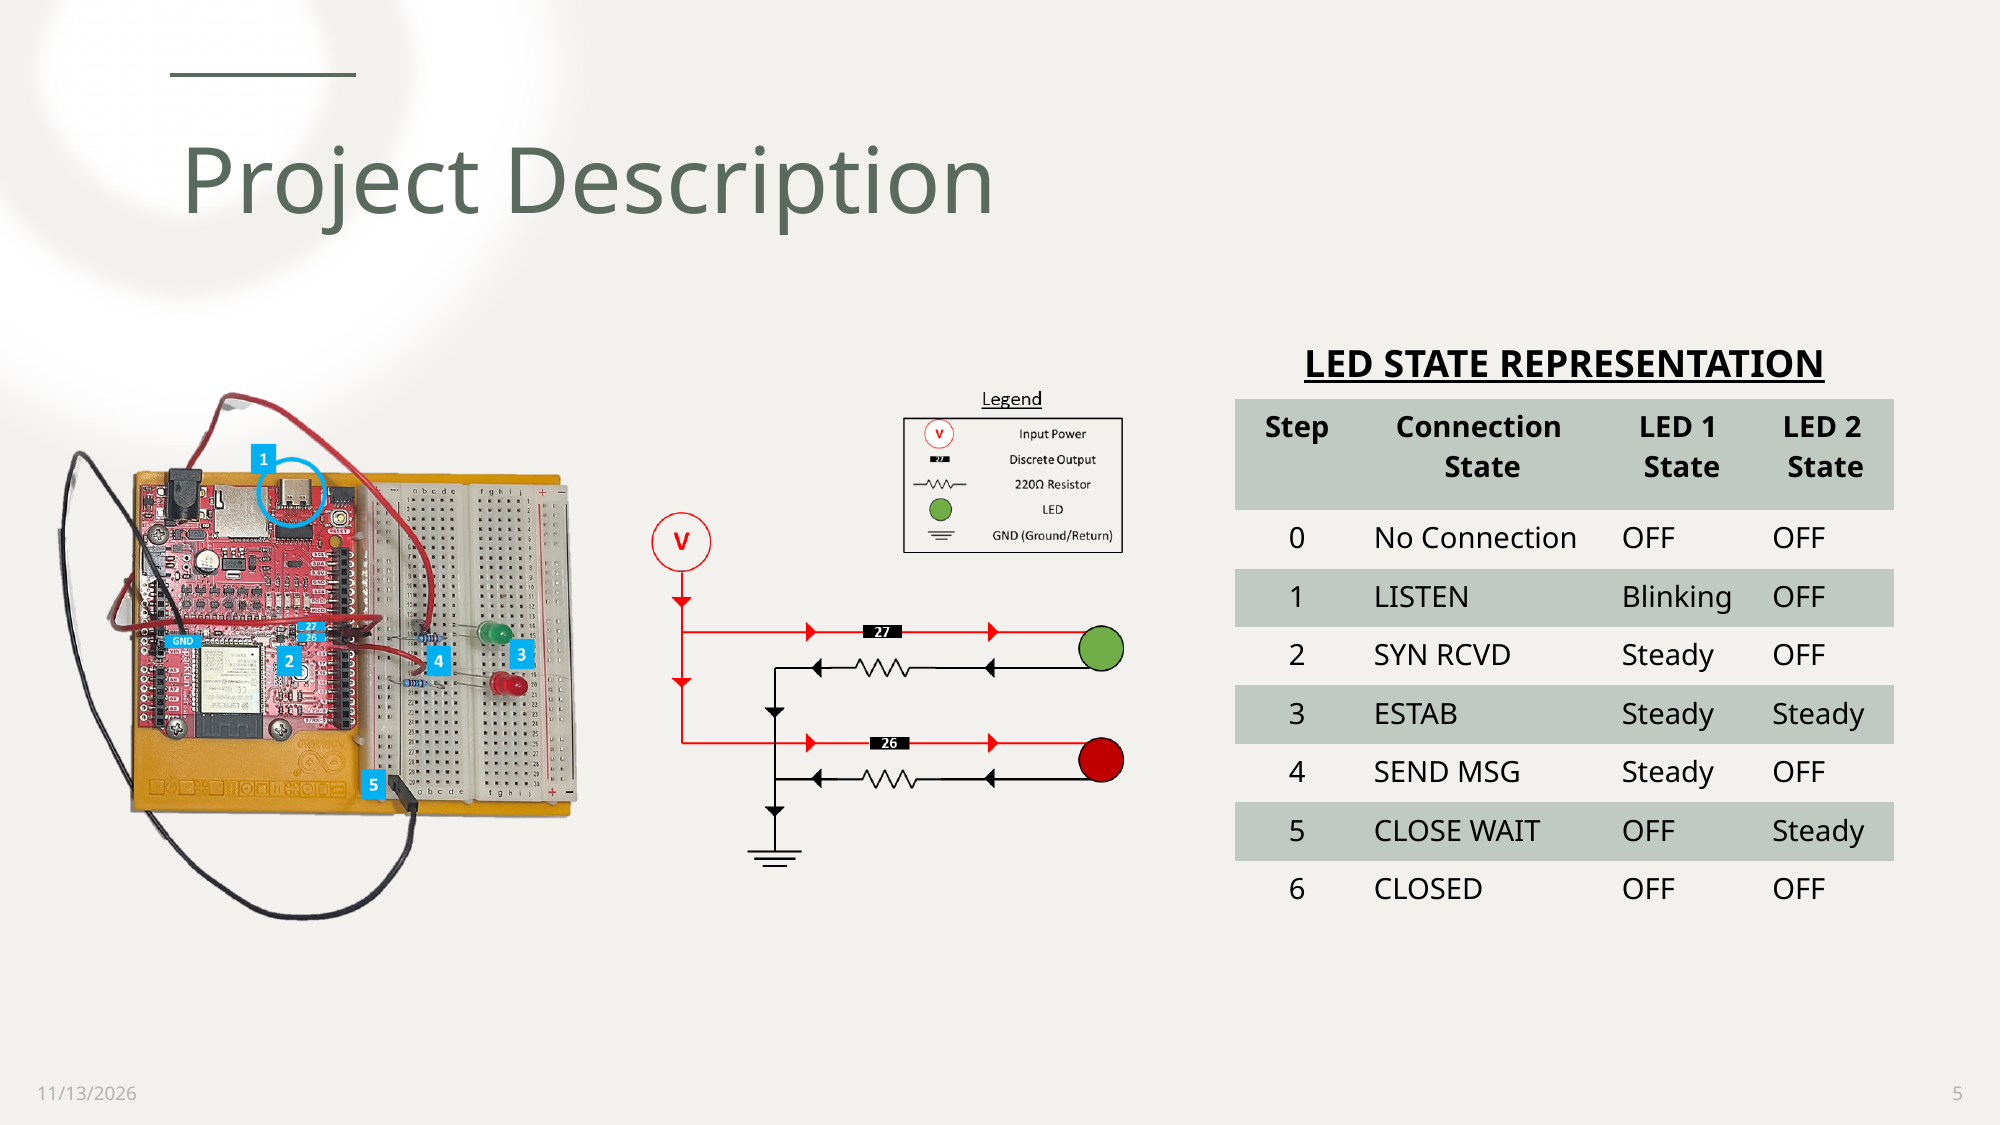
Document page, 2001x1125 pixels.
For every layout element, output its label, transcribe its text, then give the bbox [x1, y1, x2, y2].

table_cell Steady [1607, 744, 1757, 802]
table_cell OFF [1757, 569, 1894, 627]
table_cell LISTEN [1359, 569, 1607, 627]
table_cell CLOSE WAIT [1359, 802, 1607, 861]
table_cell SYN RCVD [1359, 627, 1607, 685]
table_cell CLOSED [1359, 861, 1607, 919]
picture [21, 379, 1124, 938]
table_cell 3 [1235, 685, 1359, 744]
table_cell 0 [1235, 510, 1359, 569]
table_header Connection State [1359, 399, 1607, 510]
table_cell ESTAB [1359, 685, 1607, 744]
table_cell No Connection [1359, 510, 1607, 569]
table_cell OFF [1607, 510, 1757, 569]
table_header LED 2 State [1757, 399, 1894, 510]
table_cell OFF [1757, 744, 1894, 802]
table_cell OFF [1757, 510, 1894, 569]
table_cell OFF [1757, 627, 1894, 685]
table_cell 4 [1235, 744, 1359, 802]
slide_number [21, 1064, 472, 1124]
table_cell OFF [1607, 861, 1757, 919]
table_header Step [1235, 399, 1359, 510]
table_header LED 1 State [1607, 399, 1757, 510]
table_cell SEND MSG [1359, 744, 1607, 802]
table_cell 5 [1235, 802, 1359, 861]
table_cell Steady [1757, 802, 1894, 861]
table_cell Blinking [1607, 569, 1757, 627]
table_cell 2 [1235, 627, 1359, 685]
table_cell OFF [1757, 861, 1894, 919]
table_cell 6 [1235, 861, 1359, 919]
table_cell Steady [1607, 685, 1757, 744]
table_cell Steady [1757, 685, 1894, 744]
table_cell 1 [1235, 569, 1359, 627]
table_cell OFF [1607, 802, 1757, 861]
table_cell Steady [1607, 627, 1757, 685]
slide_number 5 [1528, 1064, 1979, 1124]
text_box LED STATE REPRESENTATION [1289, 332, 1841, 393]
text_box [0, 0, 615, 502]
title Project Description [615, 129, 1261, 238]
